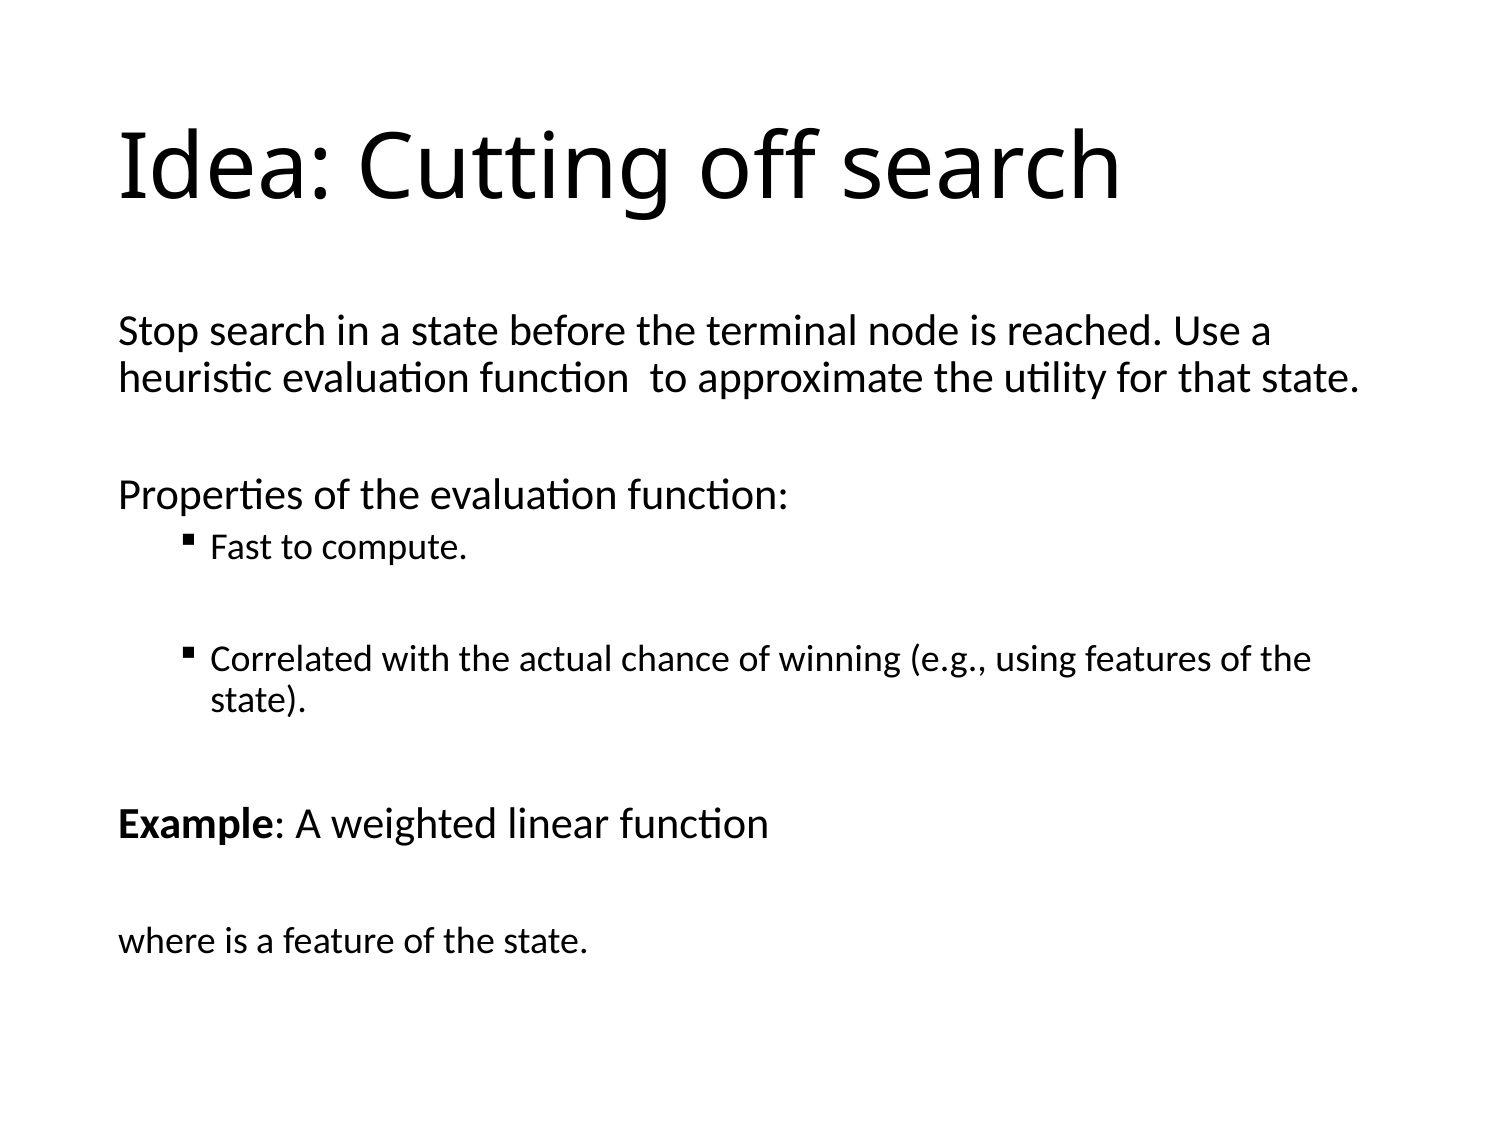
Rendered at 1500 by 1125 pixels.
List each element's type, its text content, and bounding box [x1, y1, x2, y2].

title Idea: Cutting off search [103, 59, 1397, 278]
